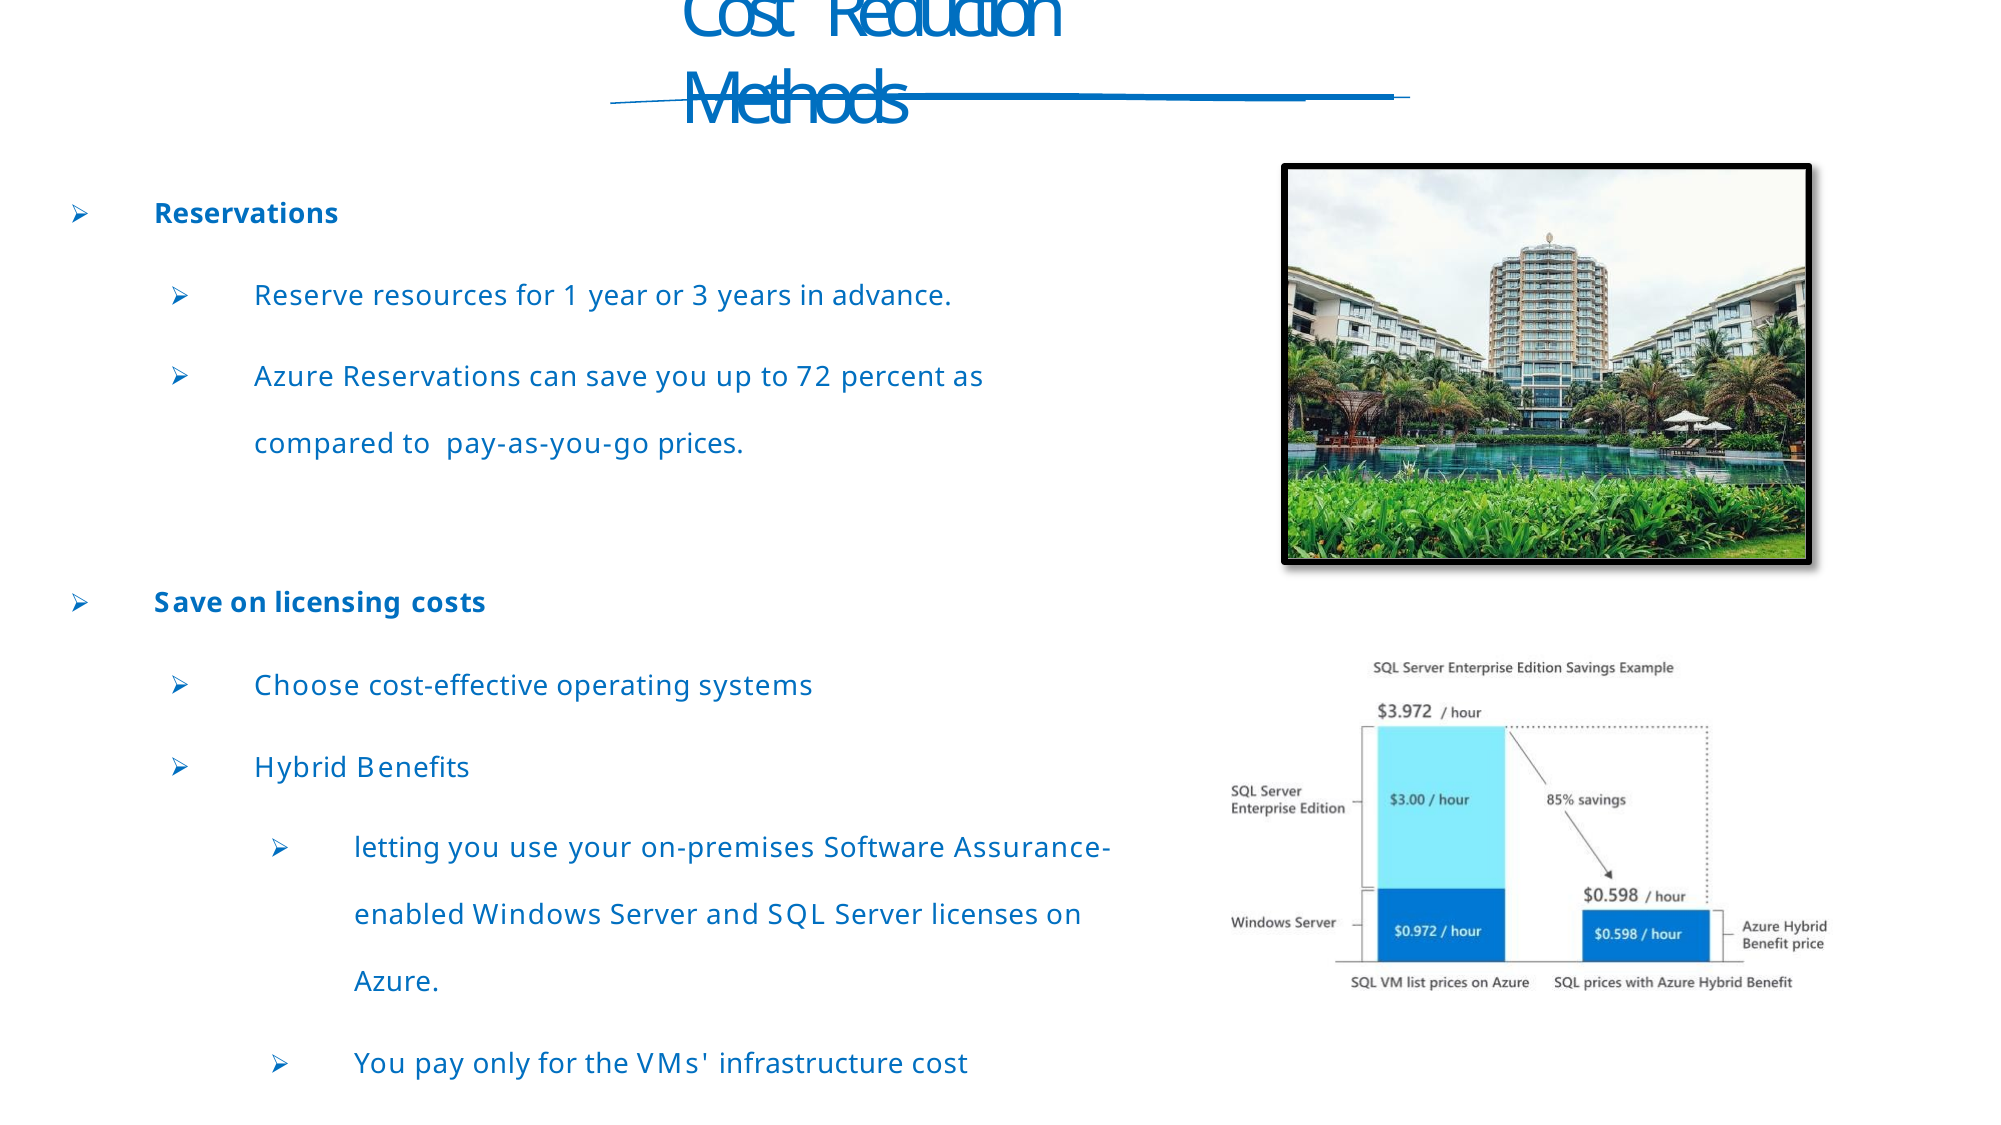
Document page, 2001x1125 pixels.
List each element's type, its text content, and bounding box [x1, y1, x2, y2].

picture [1231, 654, 1833, 991]
title Cost Reduction Methods [678, 105, 1278, 146]
text_box Save on licensing costs Choose cost-effective operating systems Hybrid Benefits letting you use your on-premises Software Assurance- enabled Windows Server and SQL Server licenses on Azure. You pay only for the VMs' infrastructure cost [68, 582, 1139, 1080]
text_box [1276, 160, 1829, 581]
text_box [609, 92, 1412, 105]
title Cost Reduction Methods [678, 0, 1278, 92]
text_box Reservations Reserve resources for 1 year or 3 years in advance. Azure Reservations can save you up to 72 percent as compared to pay-as-you-go prices. [68, 193, 1130, 459]
